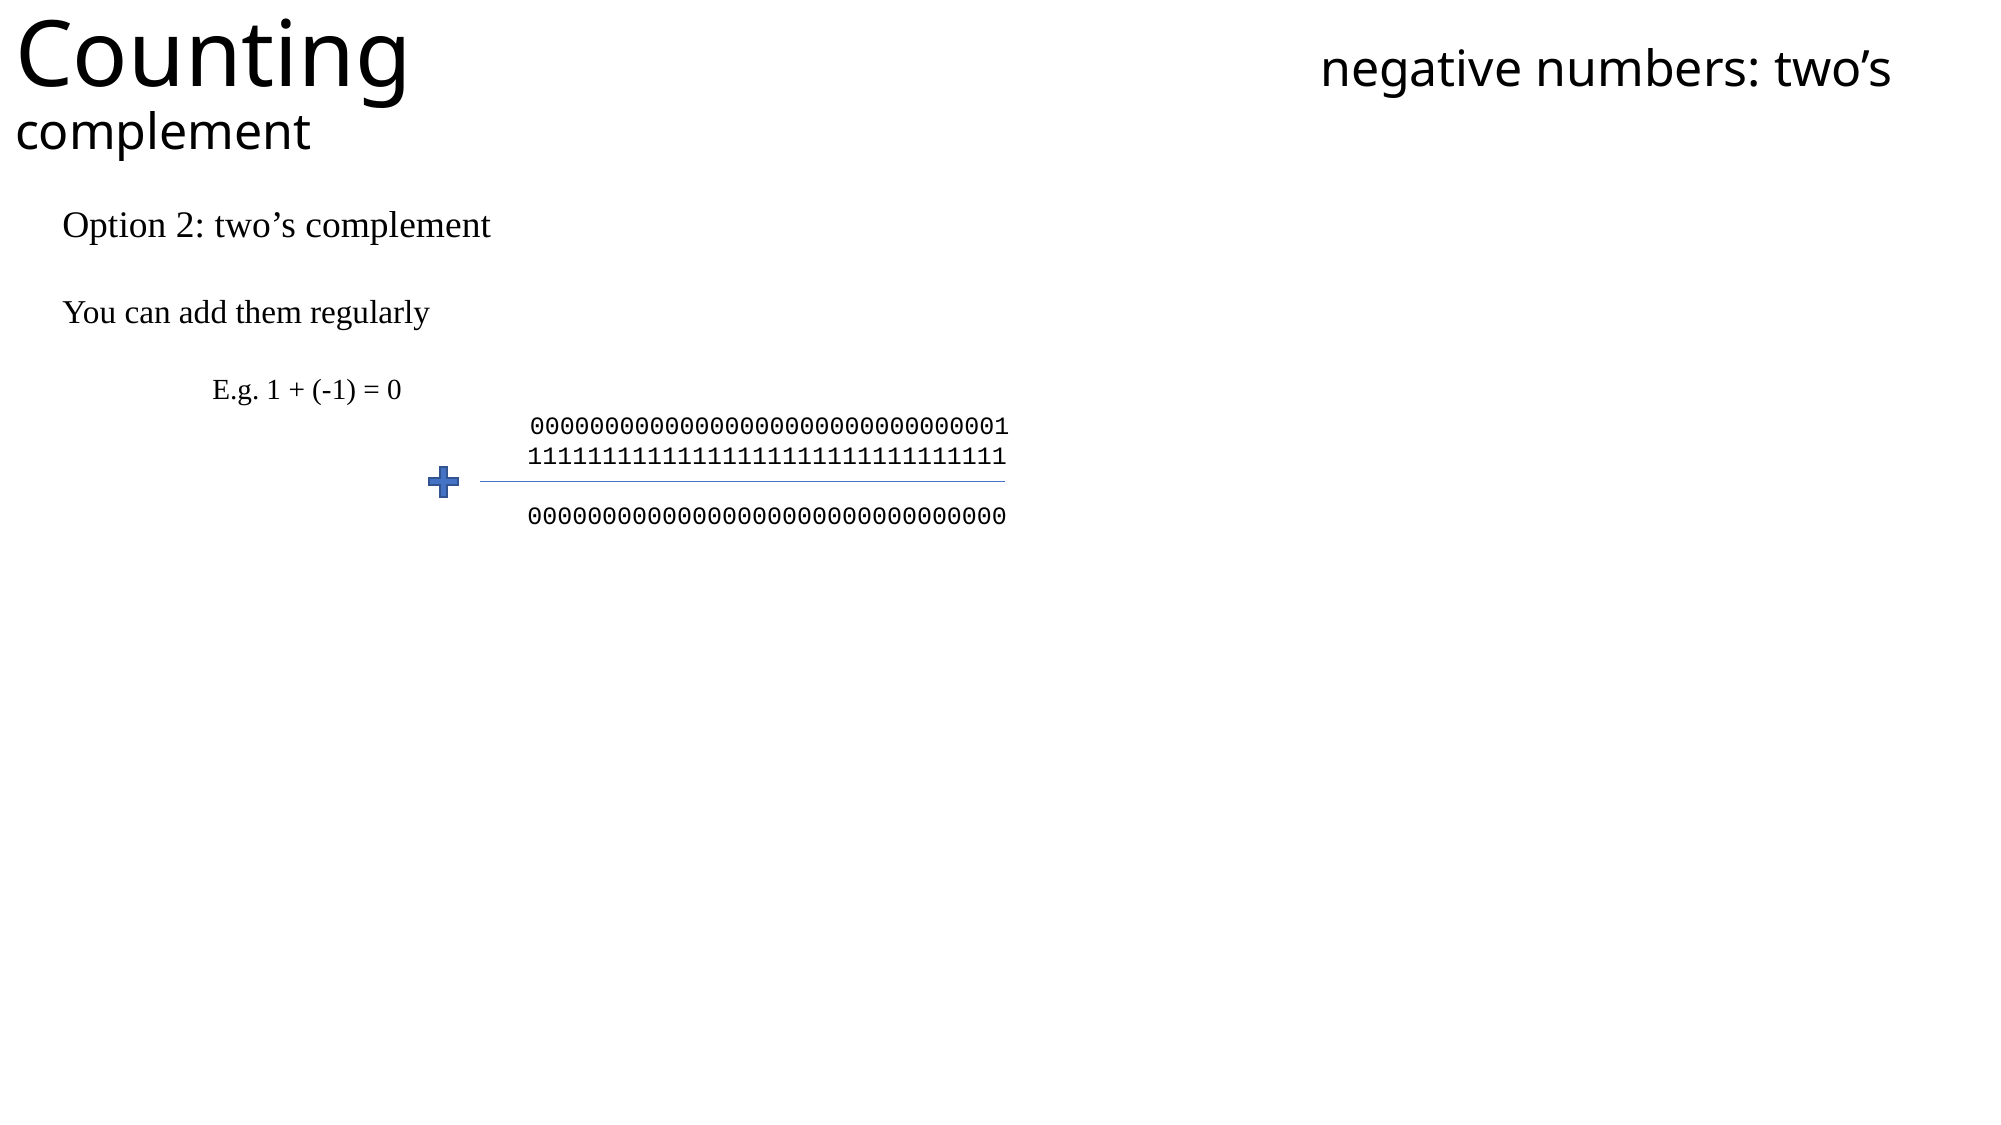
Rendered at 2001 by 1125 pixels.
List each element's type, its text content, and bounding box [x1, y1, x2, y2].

text_box Option 2: two’s complement You can add them regularly E.g. 1 + (-1) = 0 00000000000000000000000000000001 11111111111111111111111111111111 00000000000000000000000000000000 [47, 192, 1967, 577]
text_box Counting negative numbers: two’s complement [0, 0, 2000, 193]
text_box [428, 466, 459, 498]
